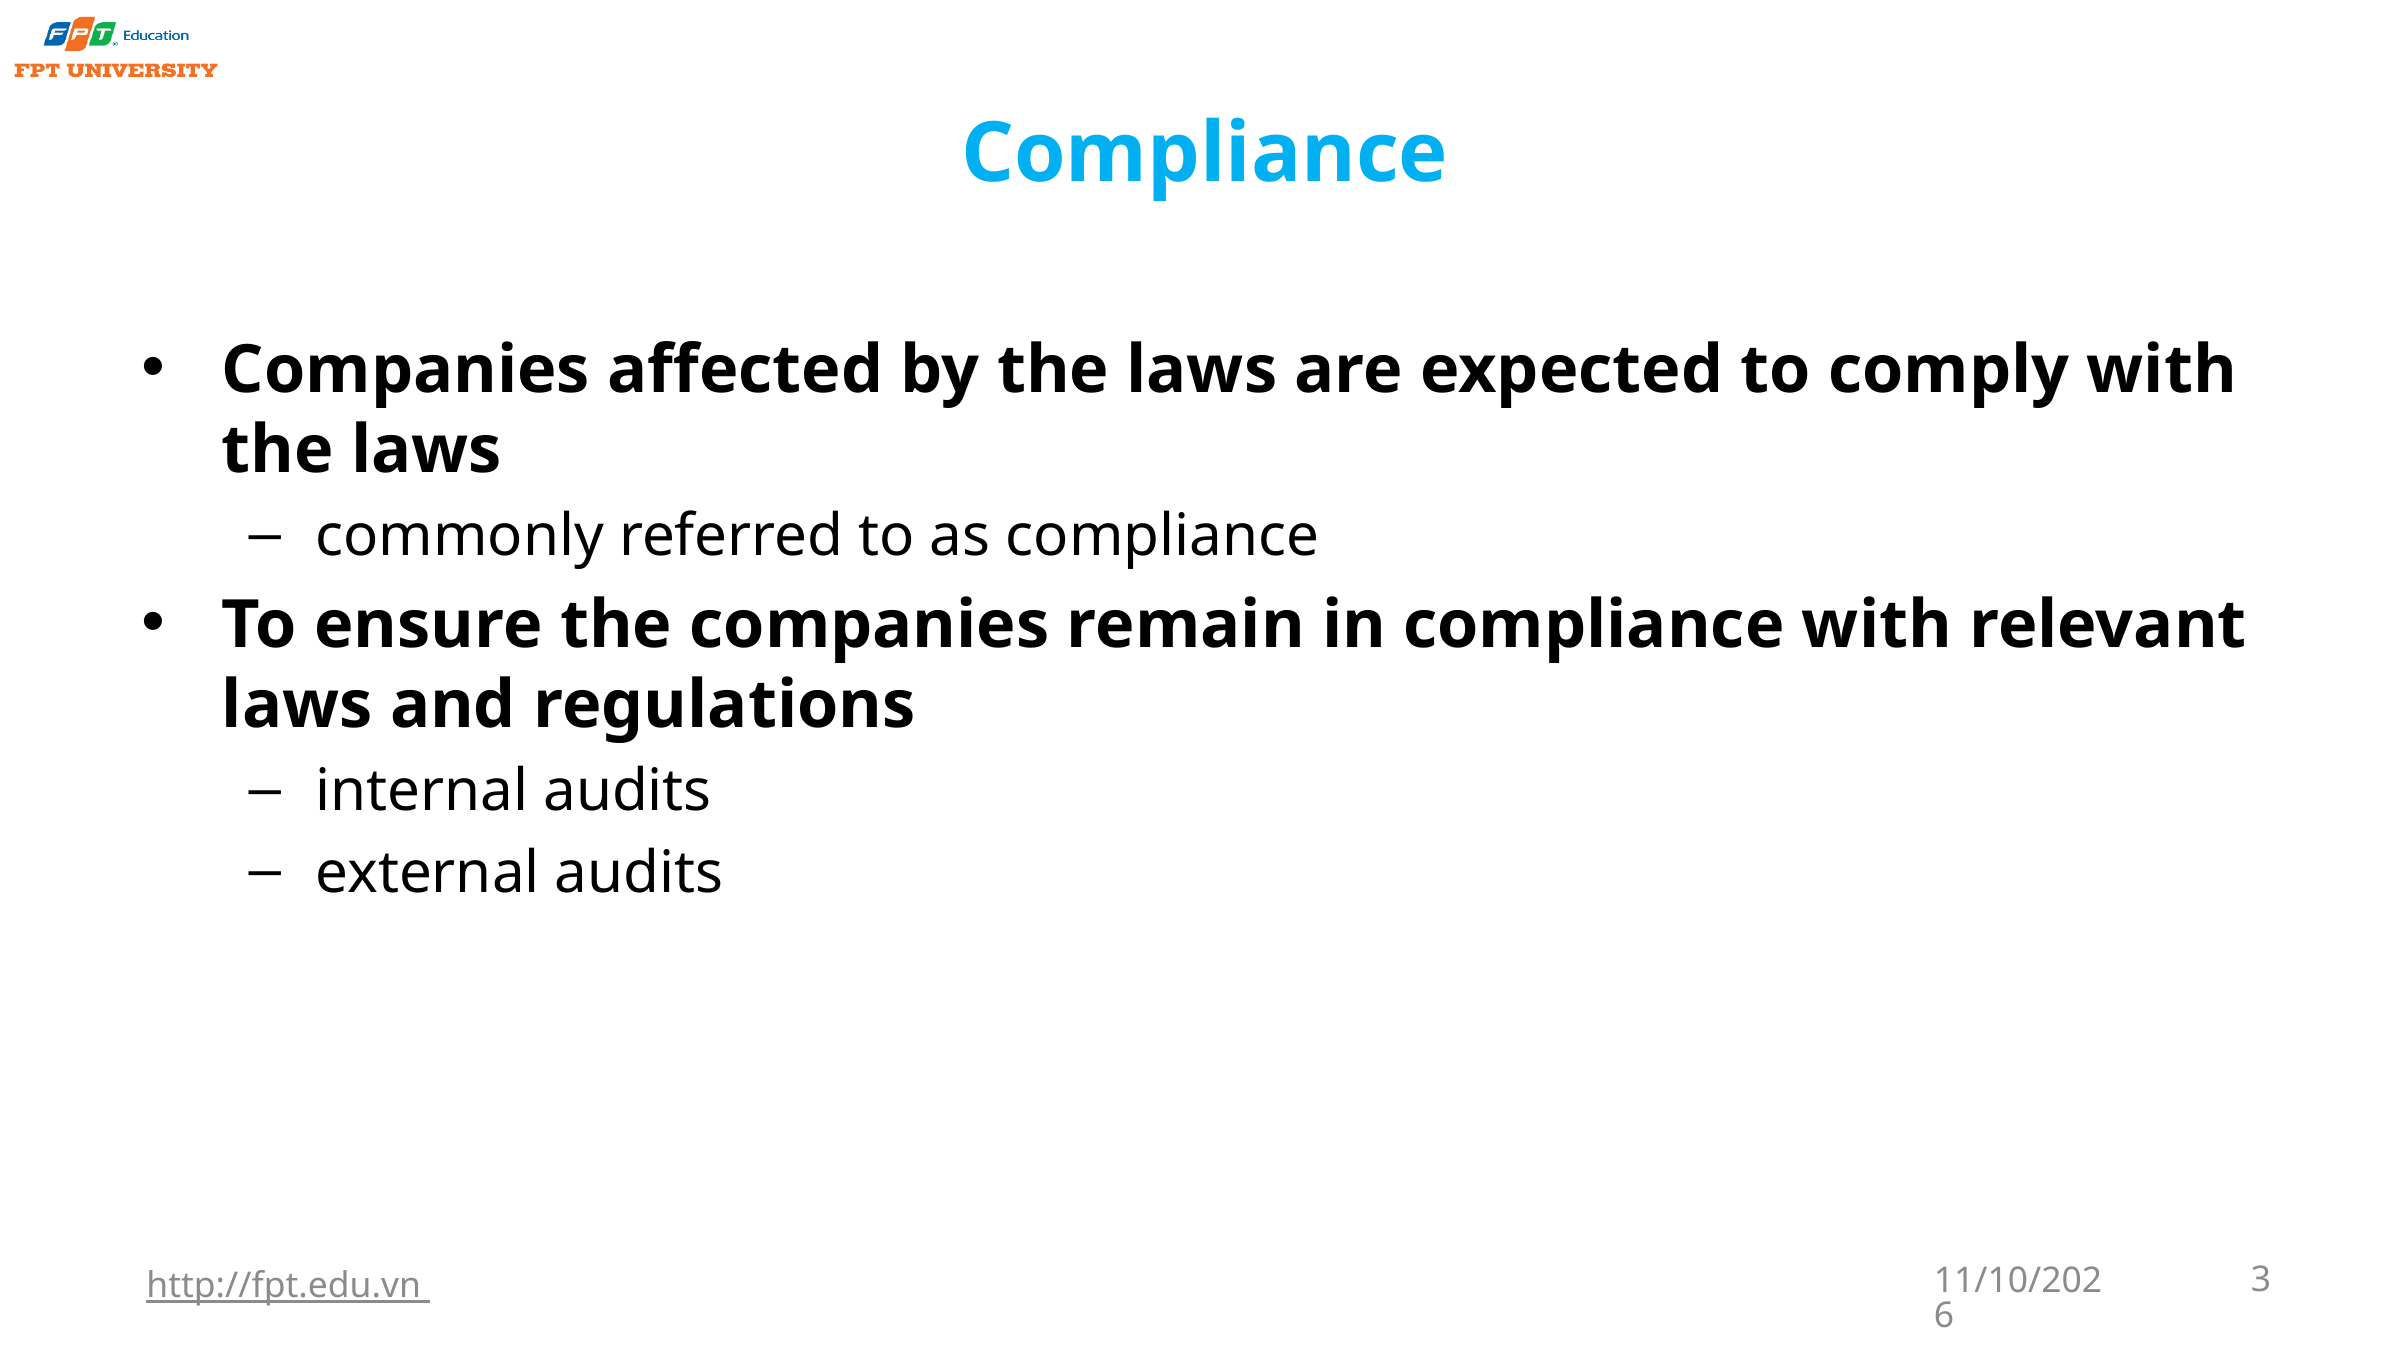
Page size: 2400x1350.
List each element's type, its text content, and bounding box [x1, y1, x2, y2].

slide_number 3 [2175, 1250, 2293, 1312]
list Companies affected by the laws are expected to comply with the laws commonly referred to as compliance To ensure the companies remain in compliance with relevant laws and regulations internal audits external audits [120, 315, 2280, 1206]
picture [0, 0, 225, 93]
title Compliance [125, 36, 2285, 262]
footer http://fpt.edu.vn [125, 1250, 885, 1322]
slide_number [1912, 1250, 2138, 1313]
